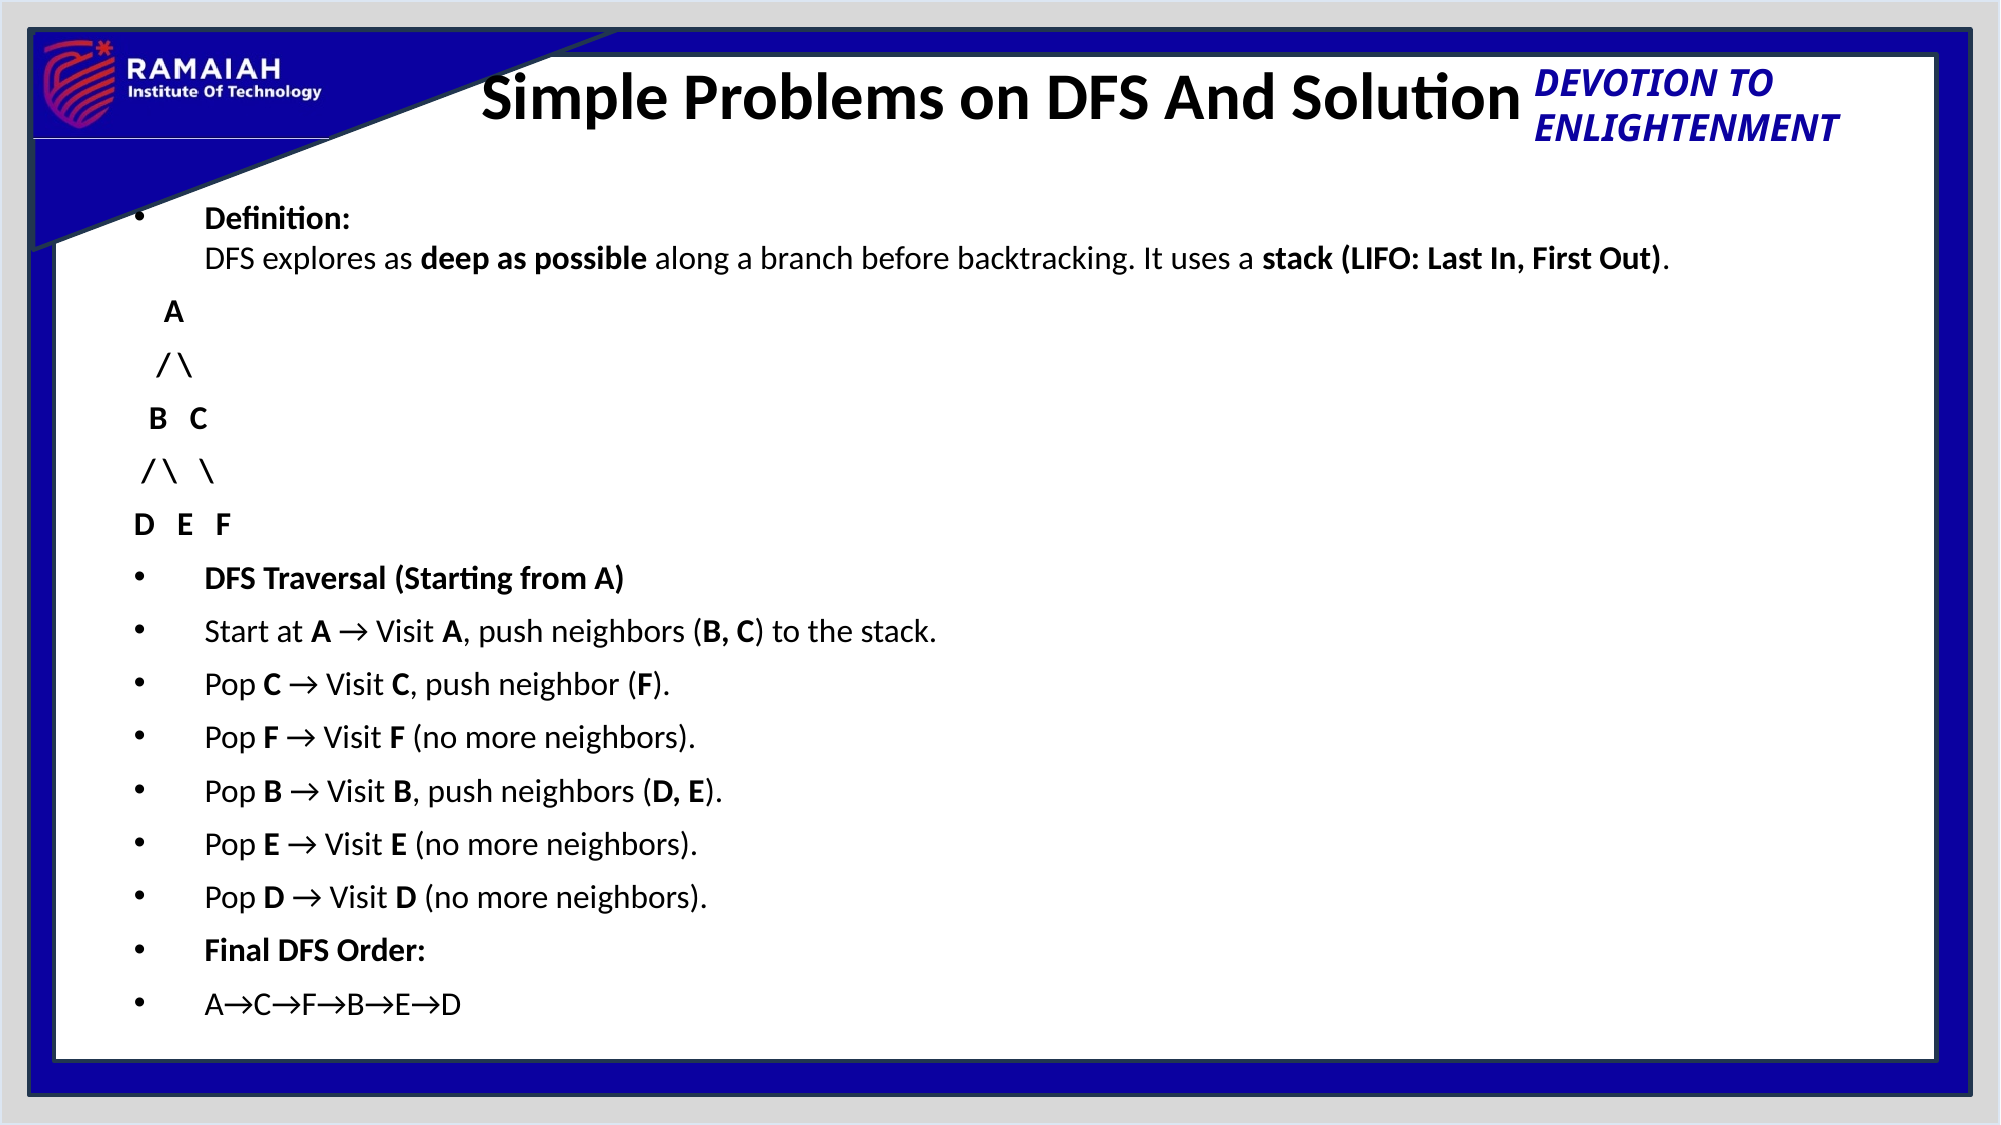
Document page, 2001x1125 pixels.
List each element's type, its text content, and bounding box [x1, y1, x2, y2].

title Simple Problems on DFS And Solution [99, 45, 1900, 136]
list Definition: DFS explores as deep as possible along a branch before backtracking. It uses a stack (LIFO: Last In, First Out). A / \ B C / \ \ D E F DFS Traversal (Starting from A) Start at A → Visit A, push neighbors (B, C) to the stack. Pop C → Visit C, push neighbor (F). Pop F → Visit F (no more neighbors). Pop B → Visit B, push neighbors (D, E). Pop E → Visit E (no more neighbors). Pop D → Visit D (no more neighbors). Final DFS Order: A→C→F→B→E→D [114, 135, 1915, 1055]
picture [33, 35, 329, 139]
